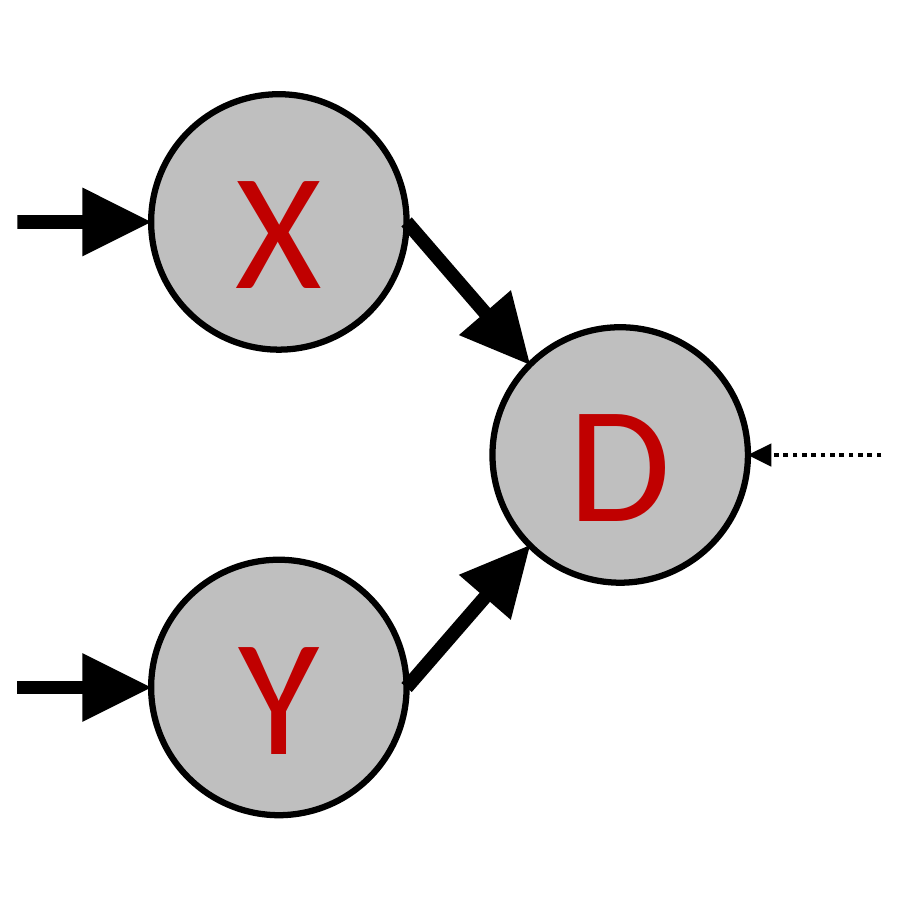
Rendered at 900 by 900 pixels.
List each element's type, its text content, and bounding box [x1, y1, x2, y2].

text_box D [491, 326, 749, 584]
text_box Y [150, 558, 408, 817]
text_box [406, 221, 530, 365]
text_box X [150, 93, 408, 351]
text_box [406, 545, 530, 688]
